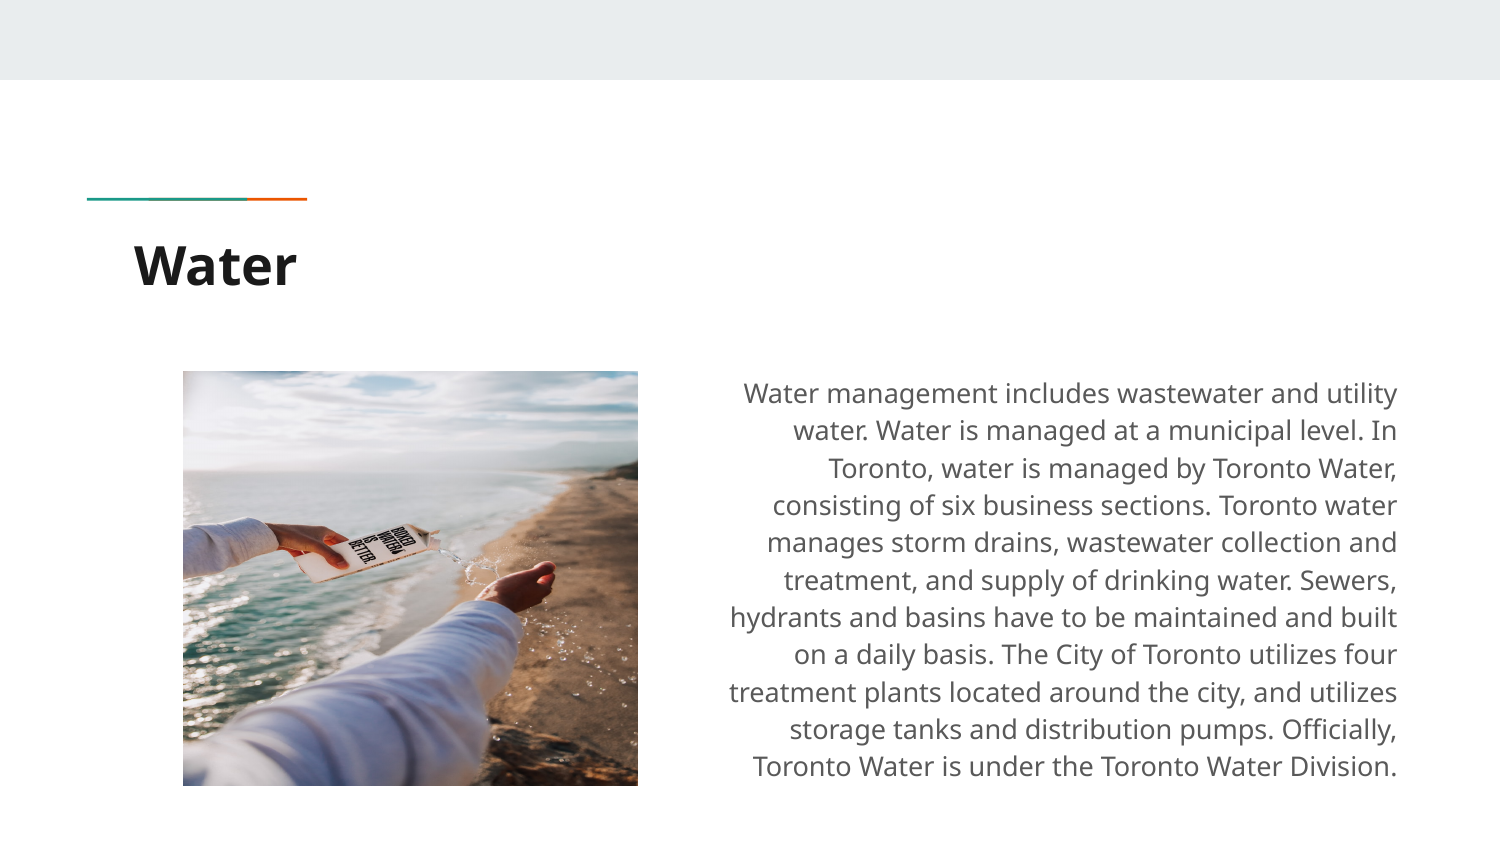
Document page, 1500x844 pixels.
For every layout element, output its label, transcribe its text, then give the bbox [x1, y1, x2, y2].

title Water [119, 216, 1381, 305]
list Water management includes wastewater and utility water. Water is managed at a municipal level. In Toronto, water is managed by Toronto Water, consisting of six business sections. Toronto water manages storm drains, wastewater collection and treatment, and supply of drinking water. Sewers, hydrants and basins have to be maintained and built on a daily basis. The City of Toronto utilizes four treatment plants located around the city, and utilizes storage tanks and distribution pumps. Officially, Toronto Water is under the Toronto Water Division. [693, 356, 1413, 728]
picture [182, 371, 638, 786]
